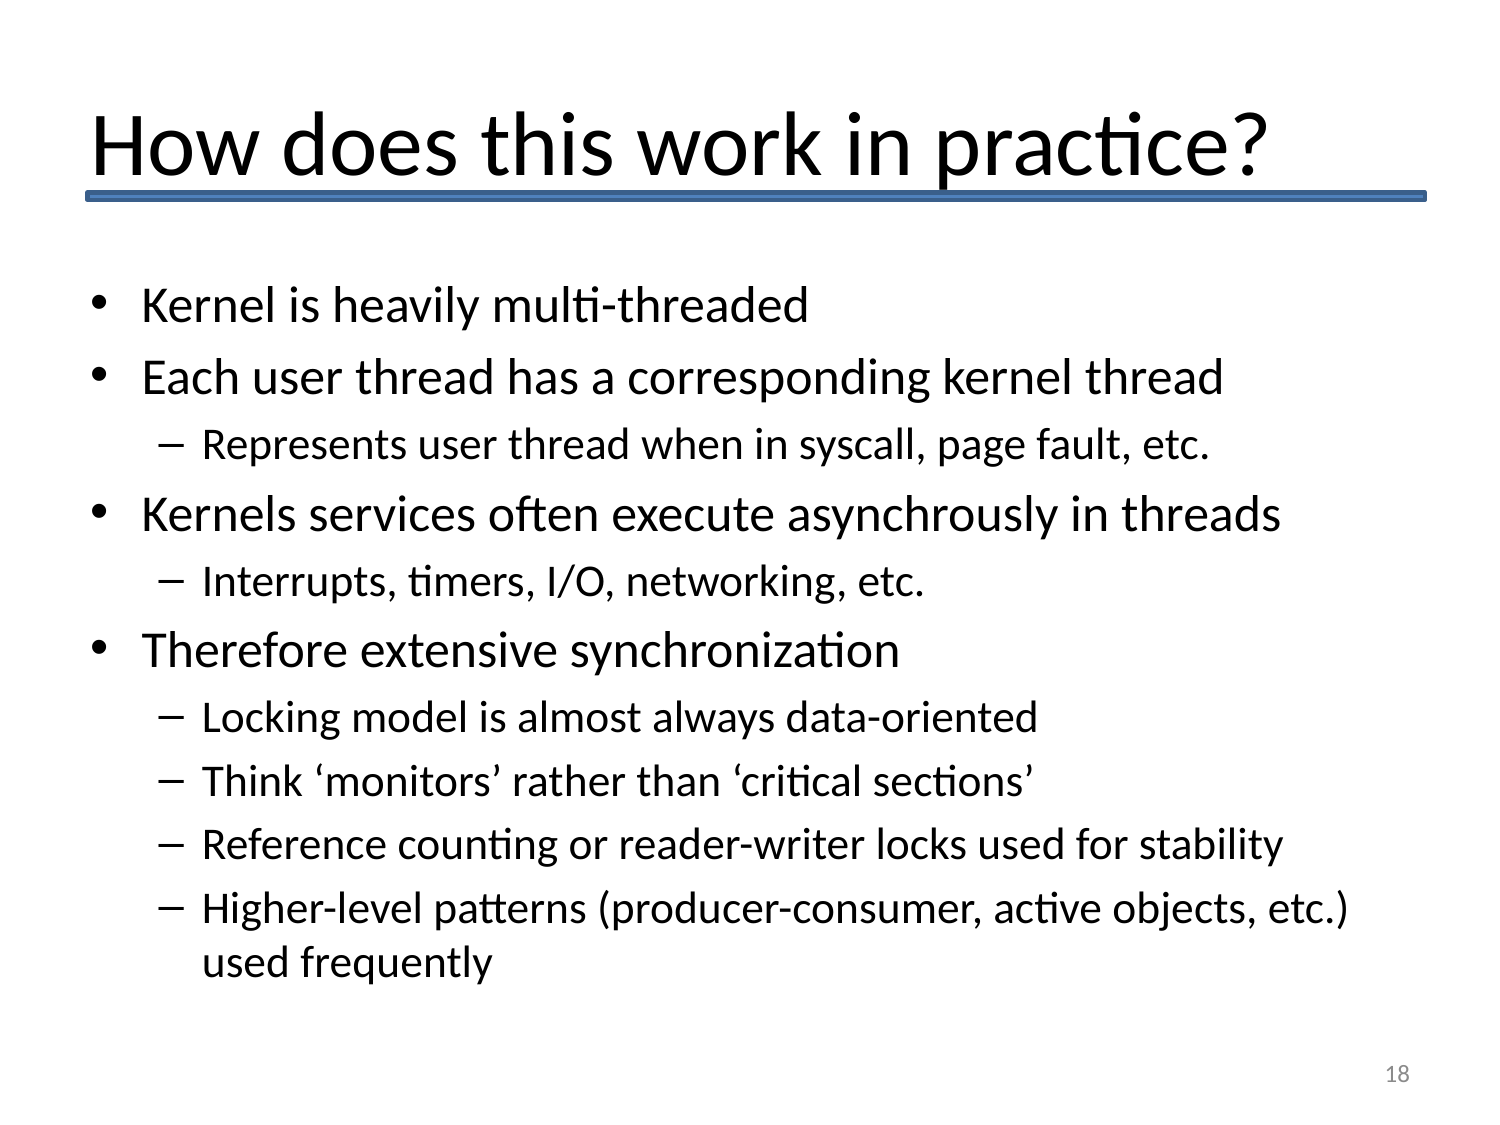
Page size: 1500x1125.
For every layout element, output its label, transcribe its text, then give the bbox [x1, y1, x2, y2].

list Kernel is heavily multi-threaded Each user thread has a corresponding kernel thread Represents user thread when in syscall, page fault, etc. Kernels services often execute asynchrously in threads Interrupts, timers, I/O, networking, etc. Therefore extensive synchronization Locking model is almost always data-oriented Think ‘monitors’ rather than ‘critical sections’ Reference counting or reader-writer locks used for stability Higher-level patterns (producer-consumer, active objects, etc.) used frequently [75, 262, 1425, 1005]
title How does this work in practice? [75, 45, 1425, 233]
slide_number 18 [1074, 1042, 1425, 1103]
